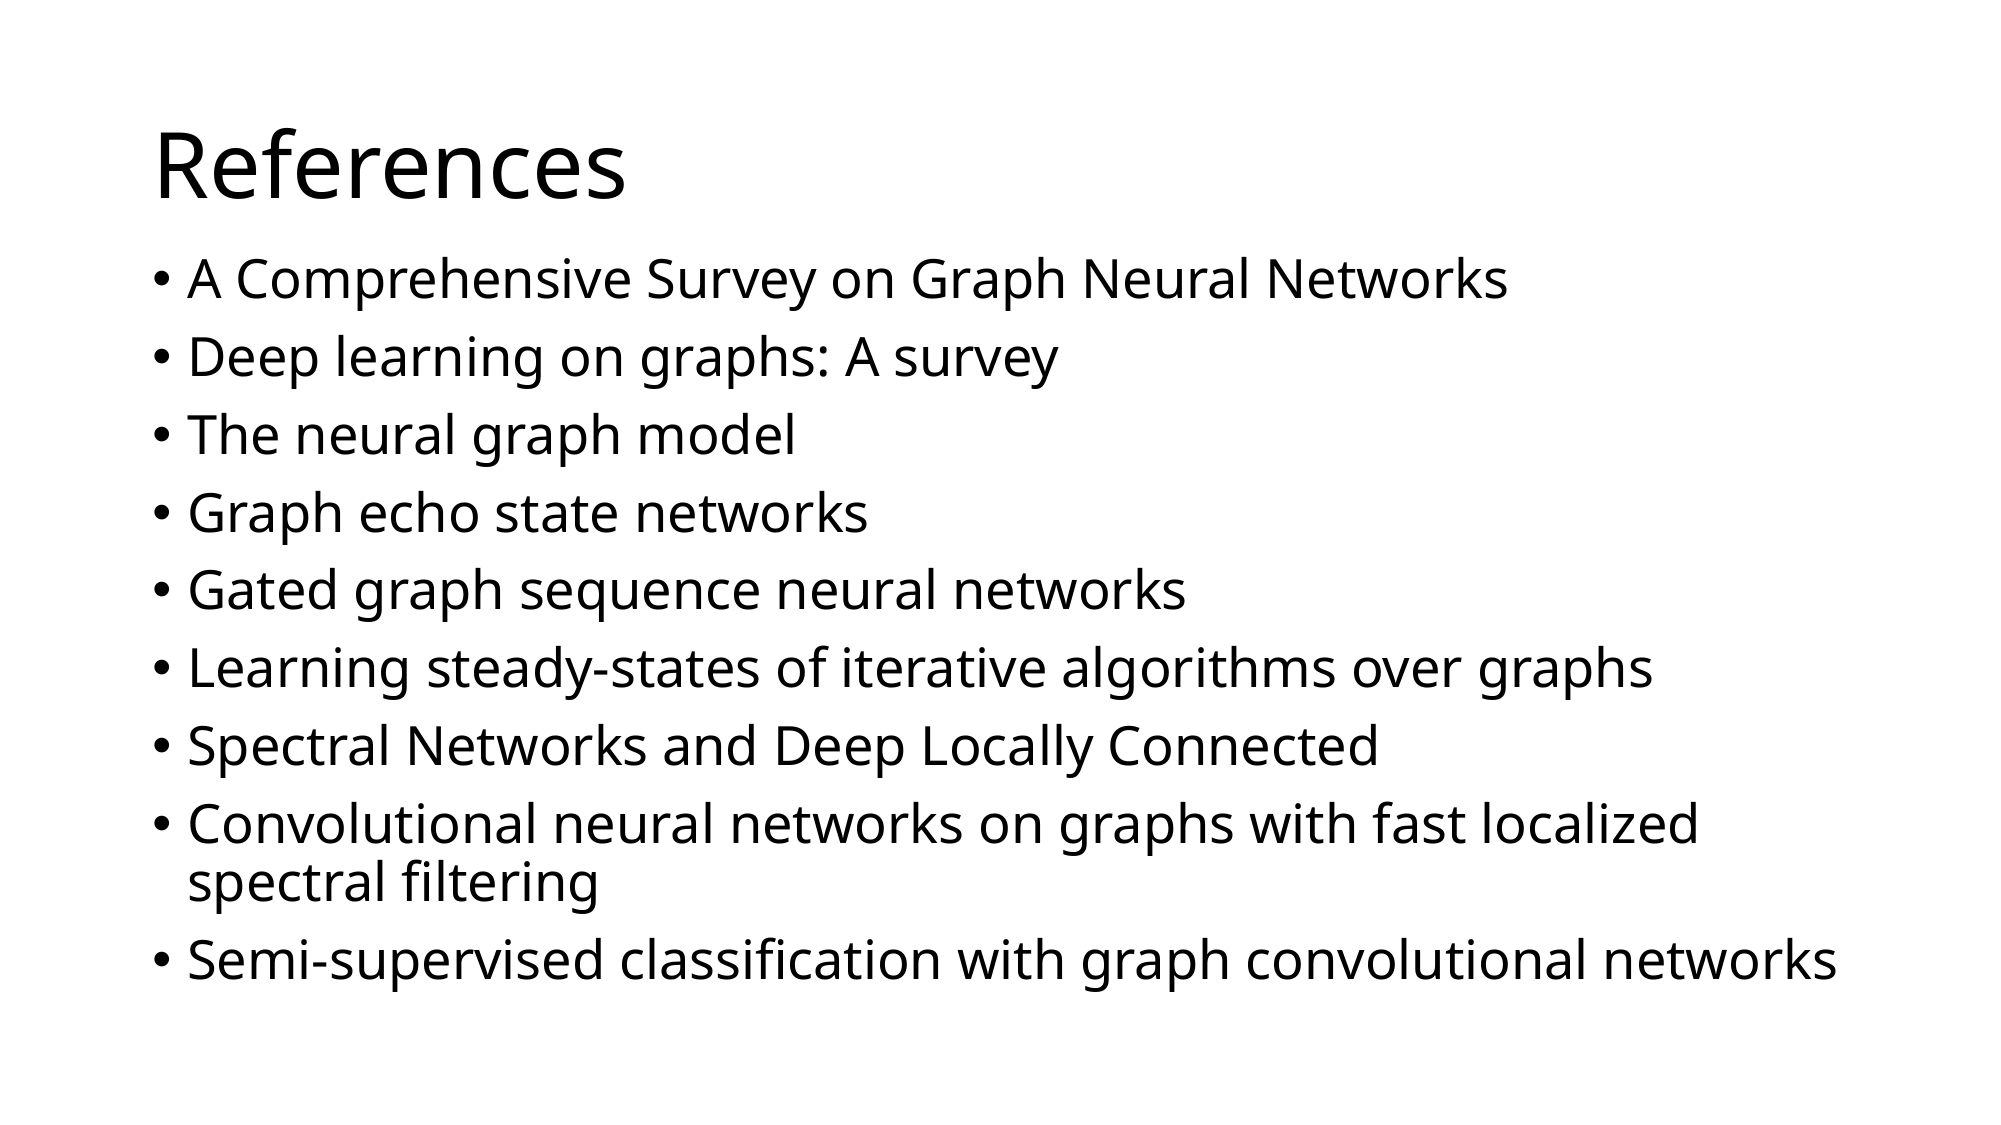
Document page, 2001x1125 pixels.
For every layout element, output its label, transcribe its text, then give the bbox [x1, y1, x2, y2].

list A Comprehensive Survey on Graph Neural Networks Deep learning on graphs: A survey The neural graph model Graph echo state networks Gated graph sequence neural networks Learning steady-states of iterative algorithms over graphs Spectral Networks and Deep Locally Connected Convolutional neural networks on graphs with fast localized spectral filtering Semi-supervised classification with graph convolutional networks [137, 244, 1863, 1055]
title References [137, 59, 1863, 244]
